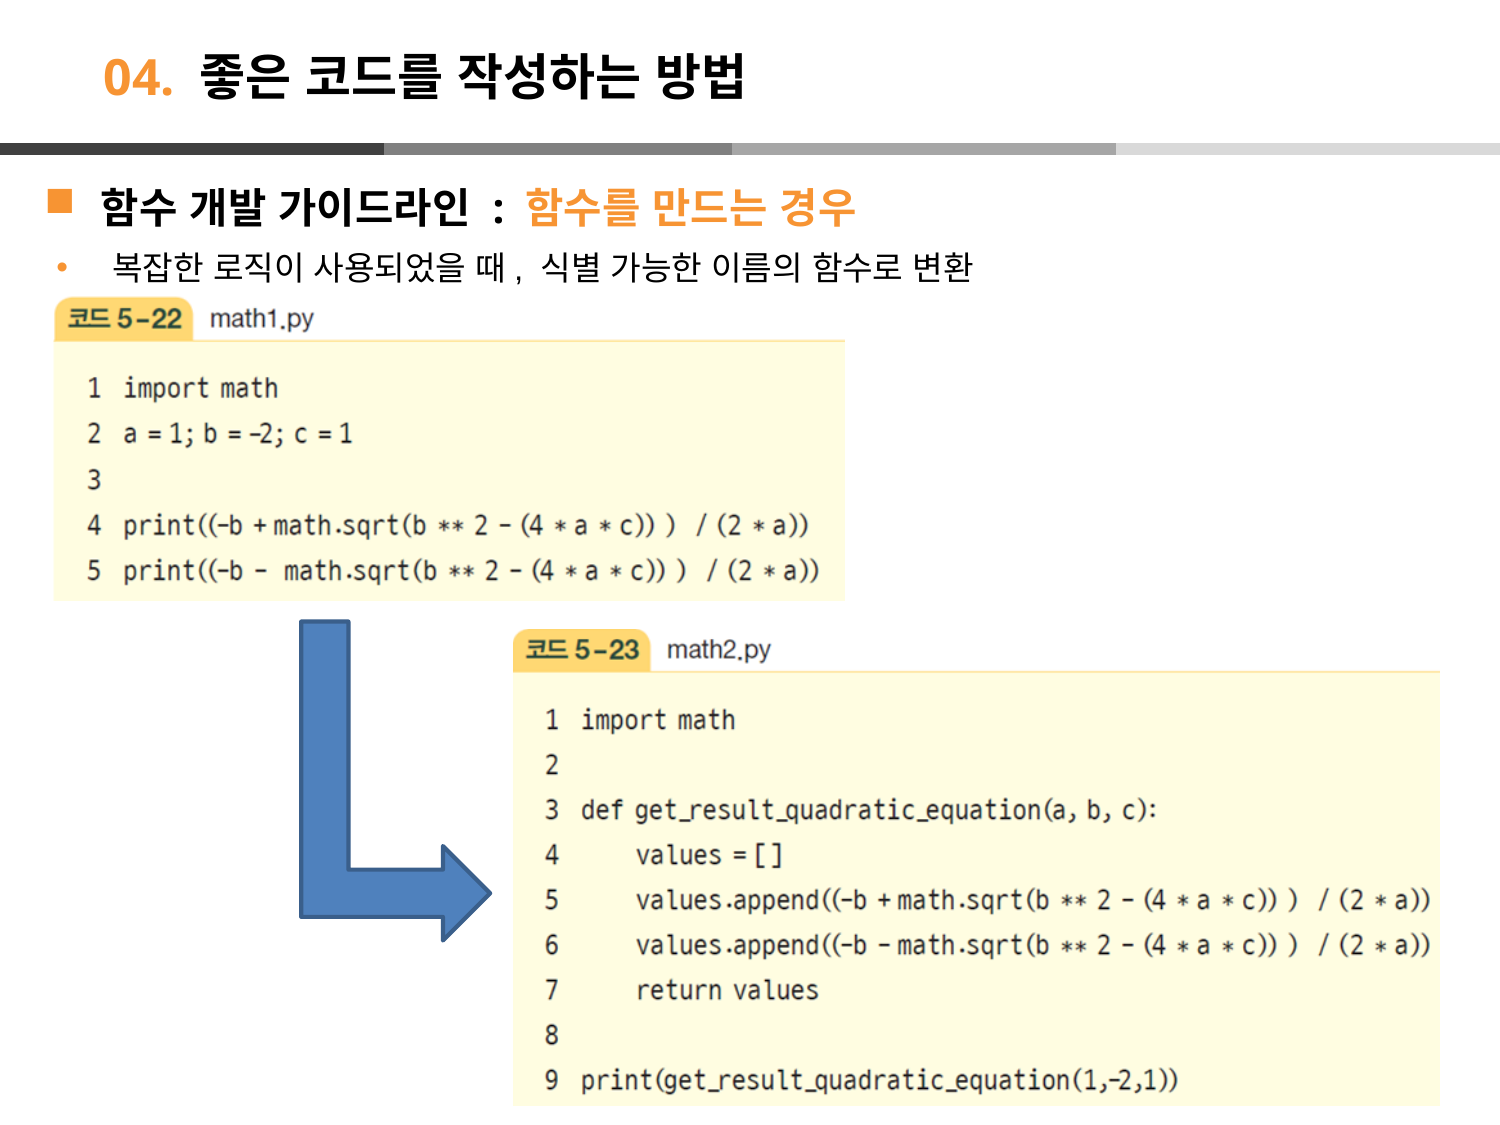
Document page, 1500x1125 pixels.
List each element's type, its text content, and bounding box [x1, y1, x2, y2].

title 04. 좋은 코드를 작성하는 방법 [88, 30, 1211, 121]
text_box 복잡한 로직이 사용되었을 때, 식별 가능한 이름의 함수로 변환 [41, 219, 1317, 291]
picture [52, 294, 845, 601]
text_box [299, 619, 493, 943]
picture [513, 629, 1440, 1107]
list 함수 개발 가이드라인 : 함수를 만드는 경우 [29, 148, 1377, 244]
